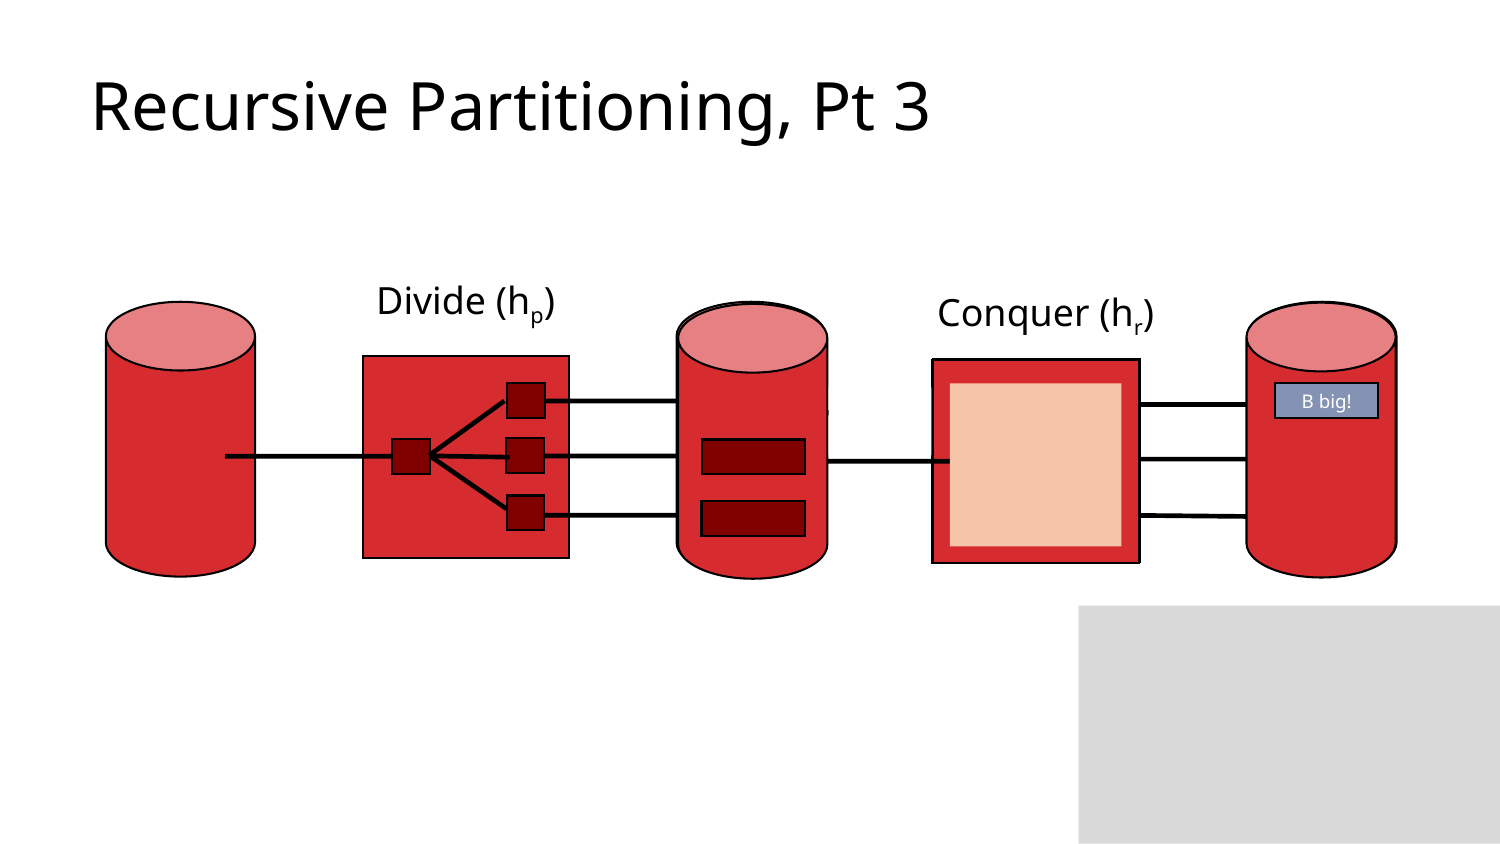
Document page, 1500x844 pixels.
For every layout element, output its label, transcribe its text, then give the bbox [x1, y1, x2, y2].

title Recursive Partitioning, Pt 3 [75, 33, 1425, 175]
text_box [105, 268, 1397, 579]
